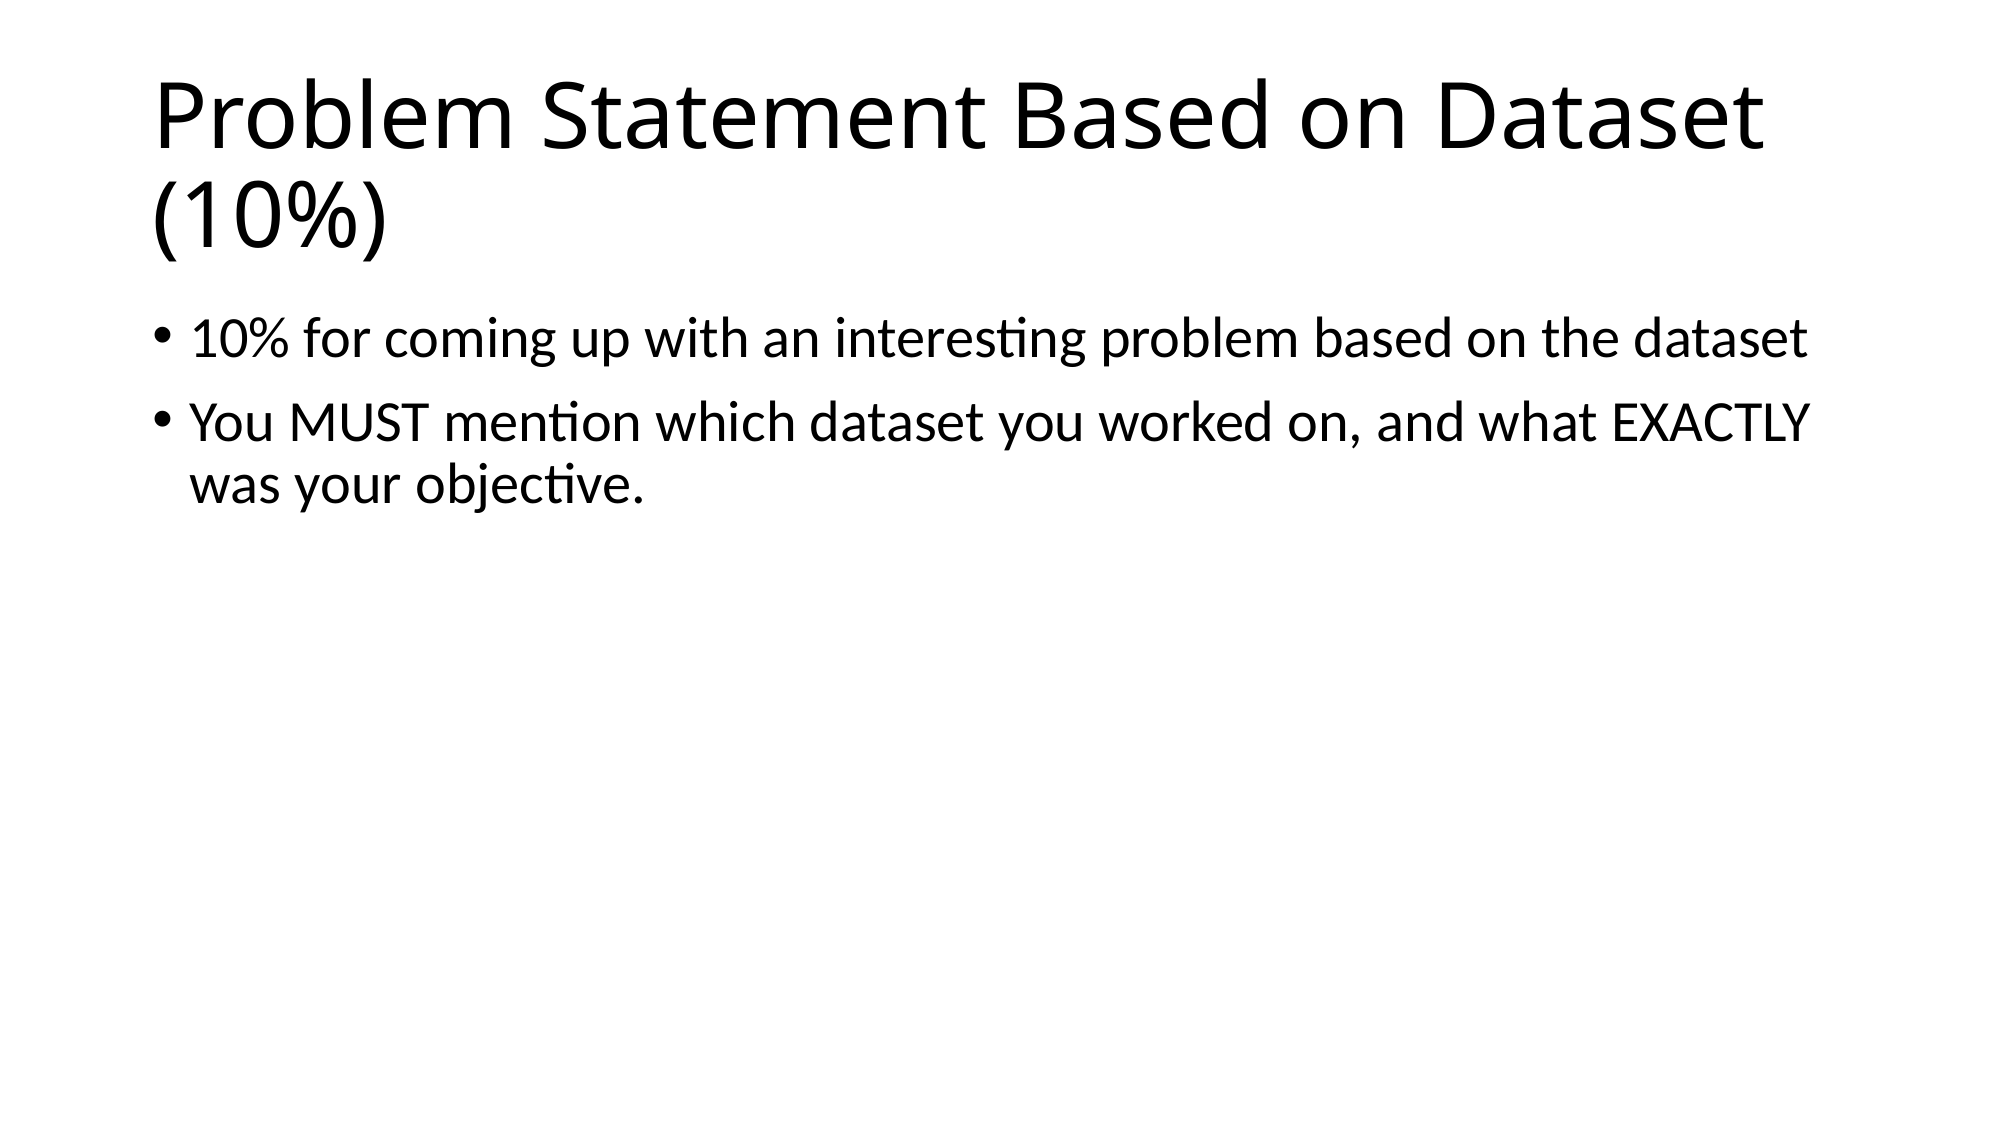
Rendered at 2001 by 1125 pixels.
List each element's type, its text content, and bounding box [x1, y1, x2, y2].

title Problem Statement Based on Dataset (10%) [137, 59, 1863, 278]
list 10% for coming up with an interesting problem based on the dataset You MUST mention which dataset you worked on, and what EXACTLY was your objective. [137, 299, 1863, 1014]
